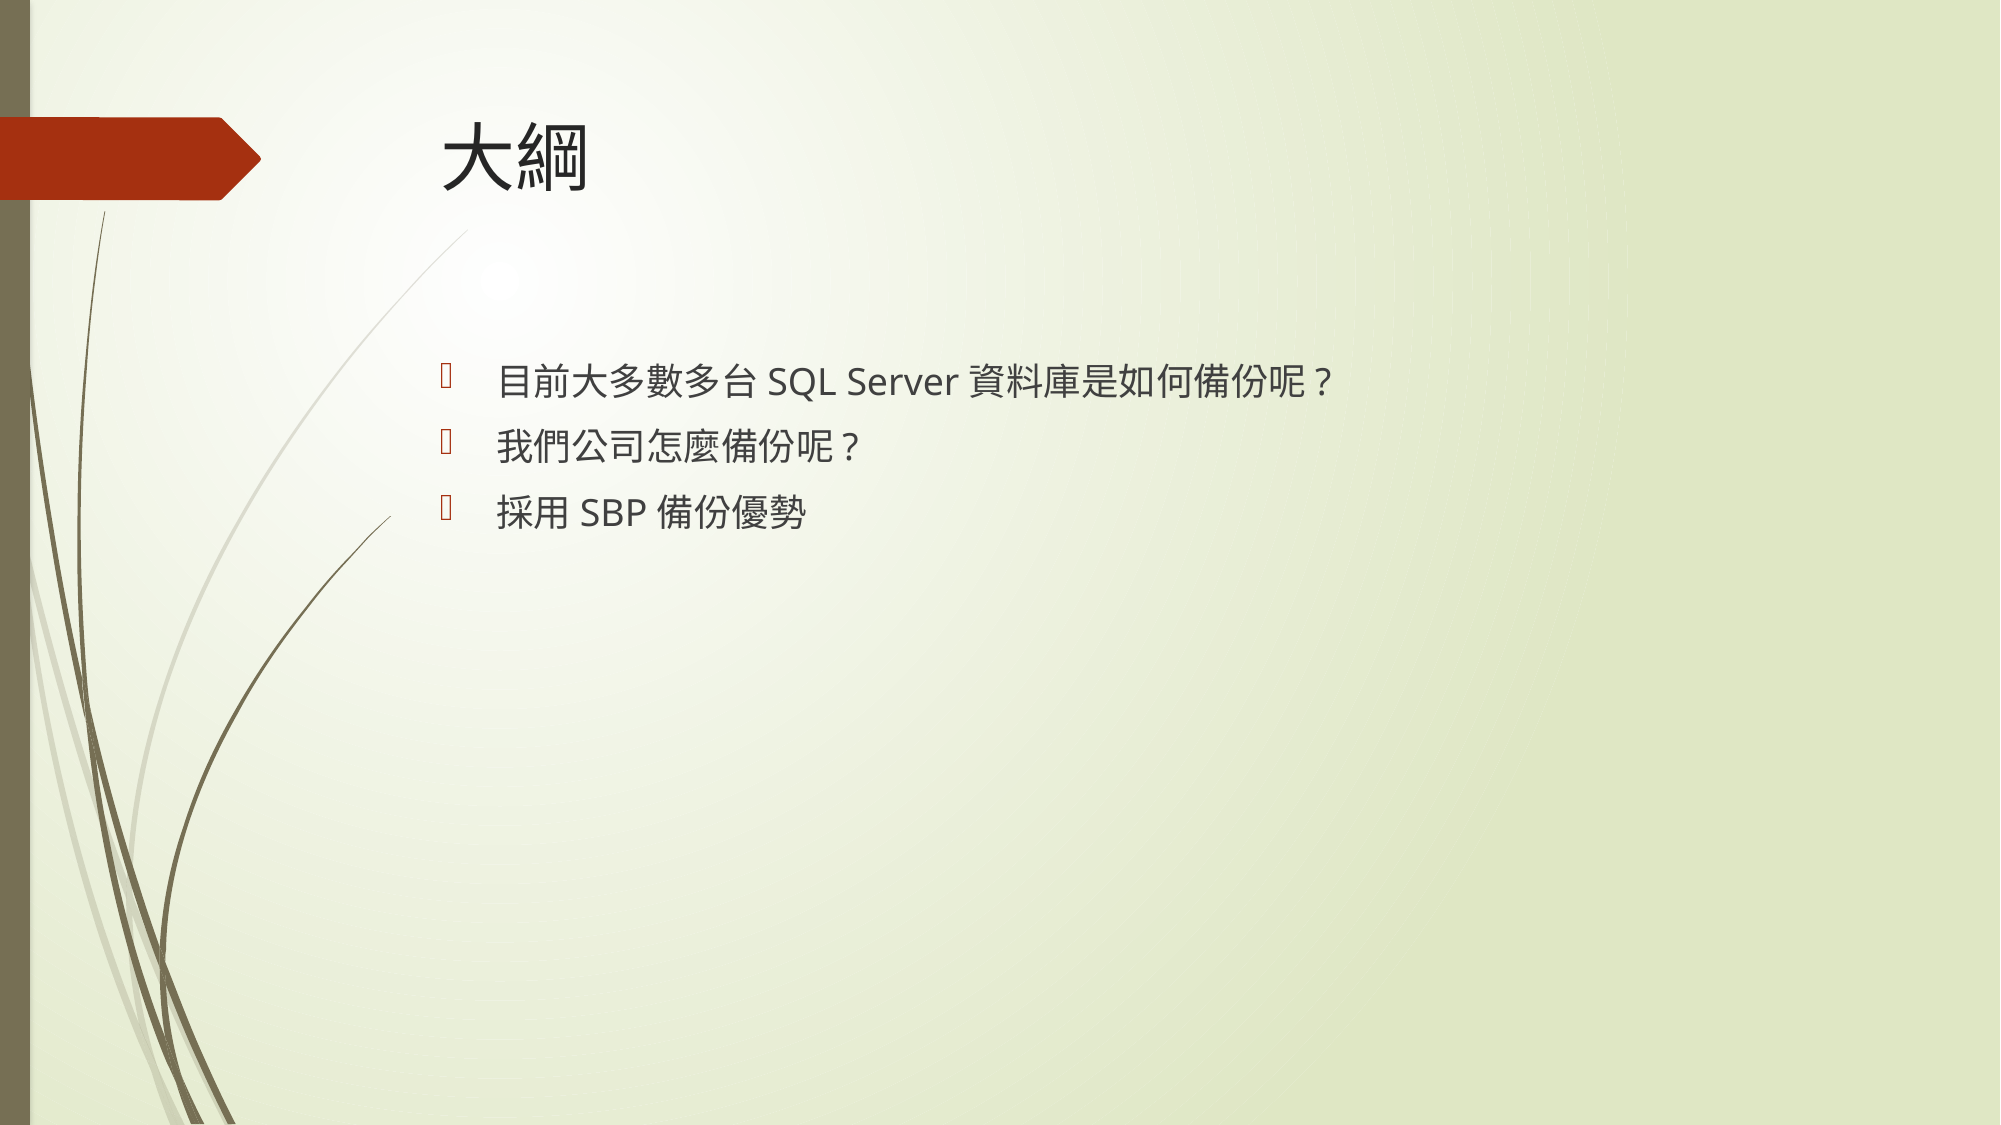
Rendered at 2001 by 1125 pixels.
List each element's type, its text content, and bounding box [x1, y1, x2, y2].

list 目前大多數多台SQL Server資料庫是如何備份呢? 我們公司怎麼備份呢? 採用SBP備份優勢 [424, 350, 1888, 970]
title 大綱 [425, 102, 1888, 313]
